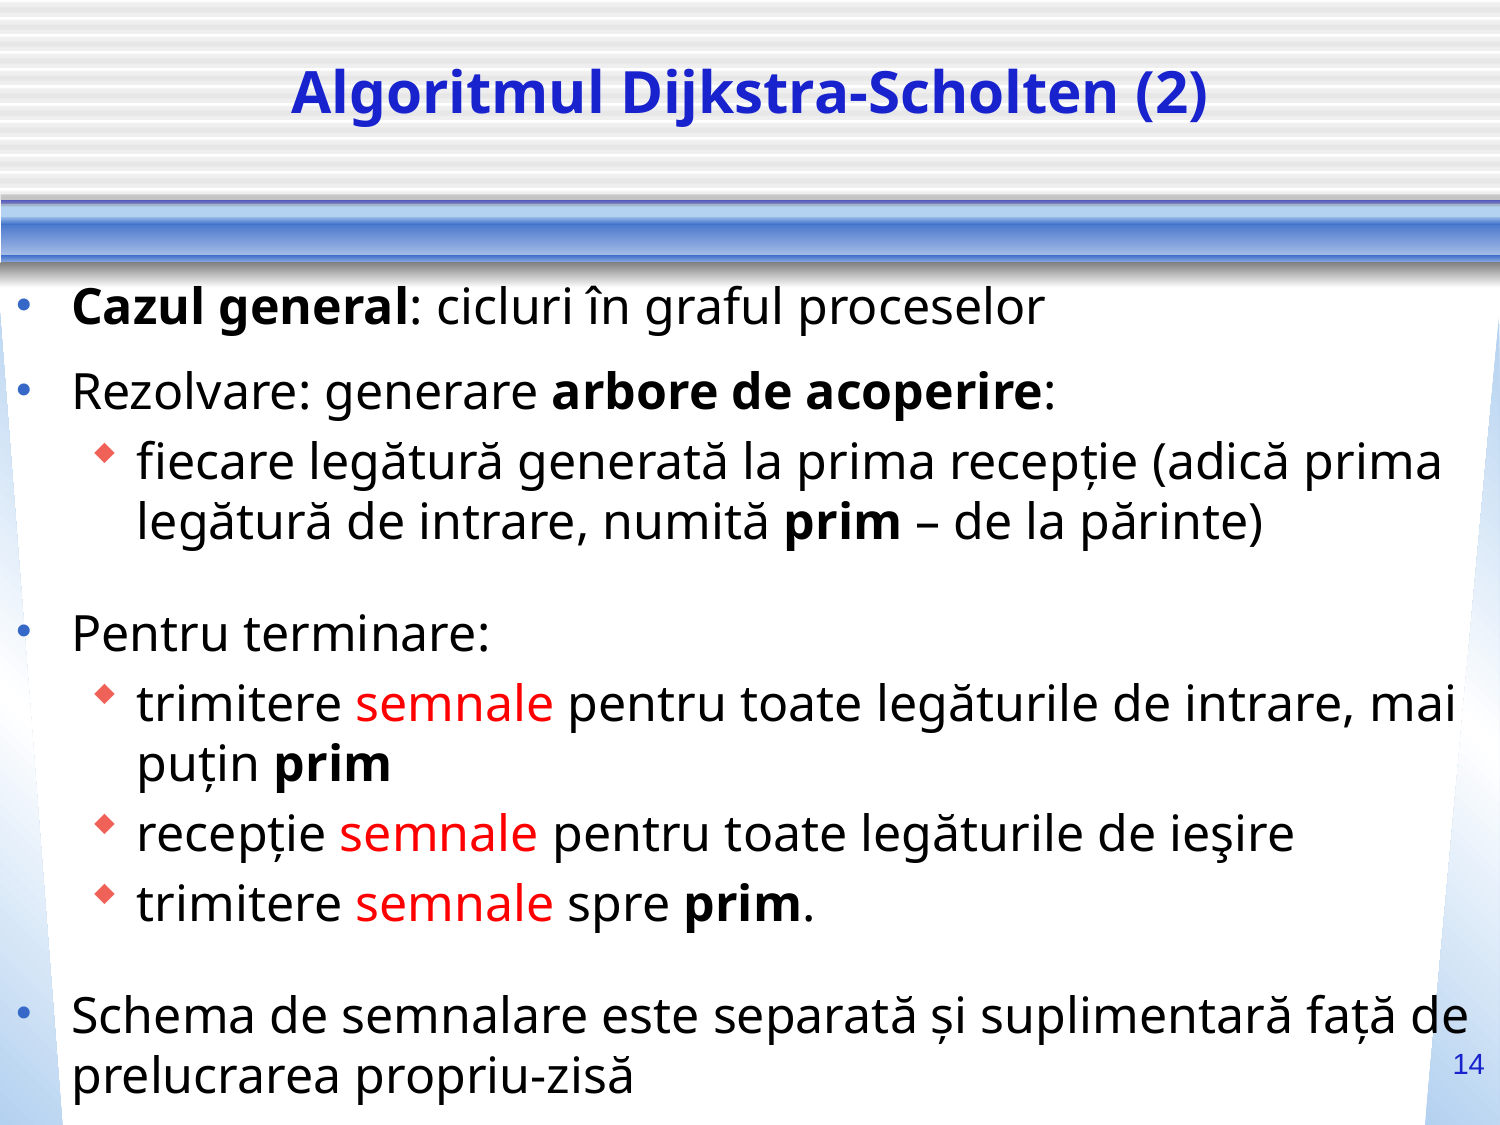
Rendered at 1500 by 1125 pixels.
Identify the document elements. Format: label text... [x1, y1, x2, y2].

picture [0, 0, 1500, 194]
list Cazul general: cicluri în graful proceselor Rezolvare: generare arbore de acoperire: fiecare legătură generată la prima recepție (adică prima legătură de intrare, numită prim – de la părinte) Pentru terminare: trimitere semnale pentru toate legăturile de intrare, mai puțin prim recepție semnale pentru toate legăturile de ieşire trimitere semnale spre prim. Schema de semnalare este separată și suplimentară față de prelucrarea propriu-zisă [0, 267, 1500, 1125]
text_box Algoritmul Dijkstra-Scholten (2) [74, 49, 1425, 130]
slide_number 14 [1424, 1037, 1500, 1125]
